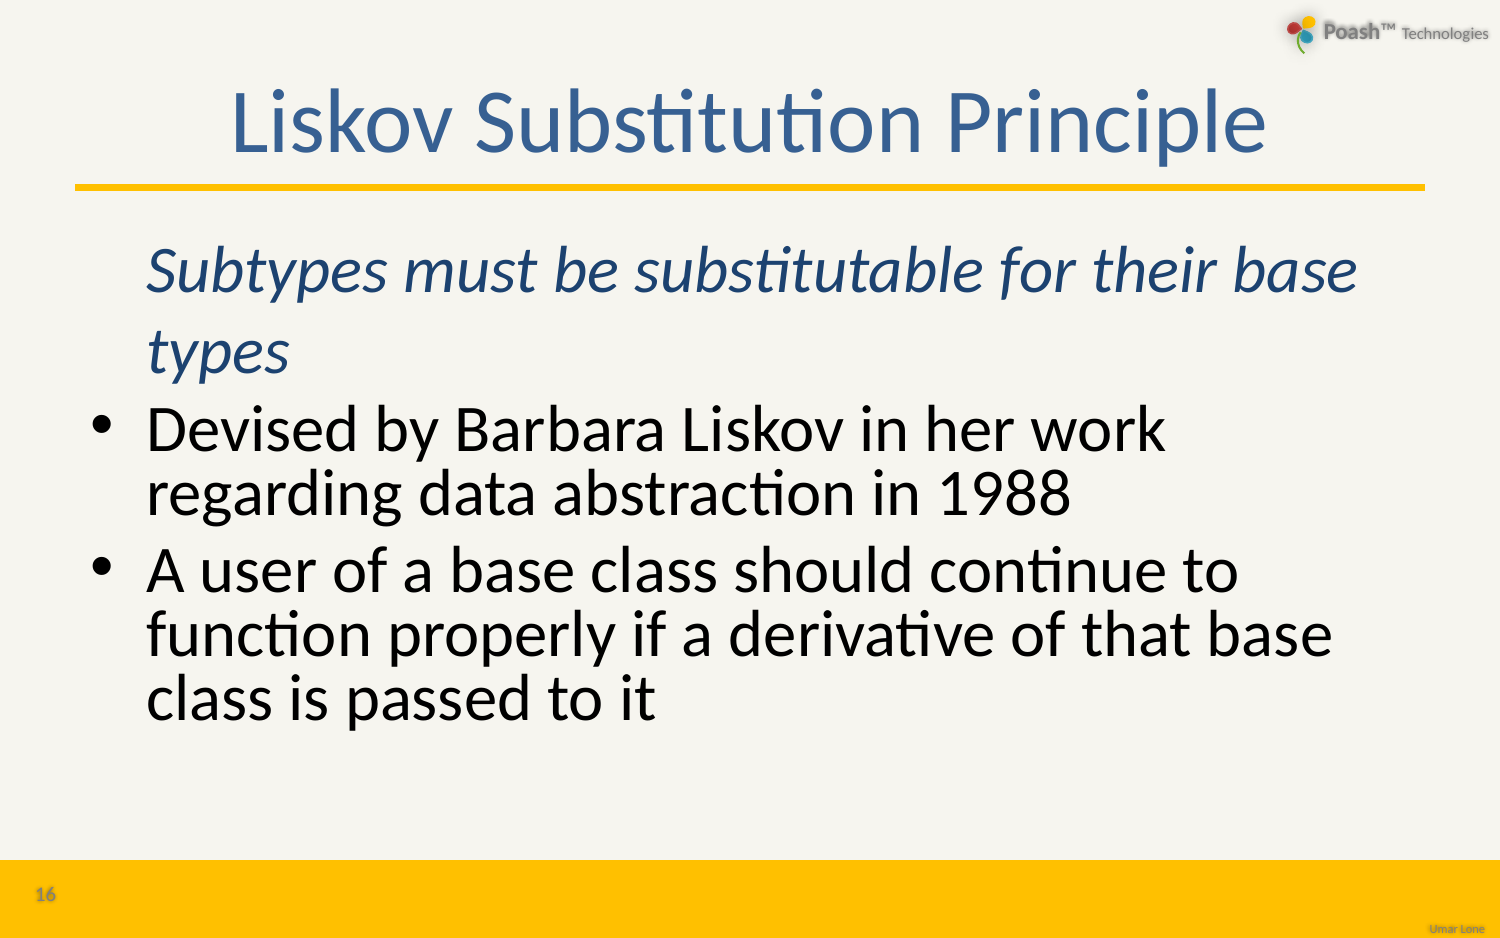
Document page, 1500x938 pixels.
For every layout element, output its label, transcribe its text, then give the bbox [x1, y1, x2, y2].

slide_number 16 [4, 868, 88, 919]
list Subtypes must be substitutable for their base types Devised by Barbara Liskov in her work regarding data abstraction in 1988 A user of a base class should continue to function properly if a derivative of that base class is passed to it [75, 218, 1425, 838]
title Liskov Substitution Principle [75, 37, 1425, 194]
